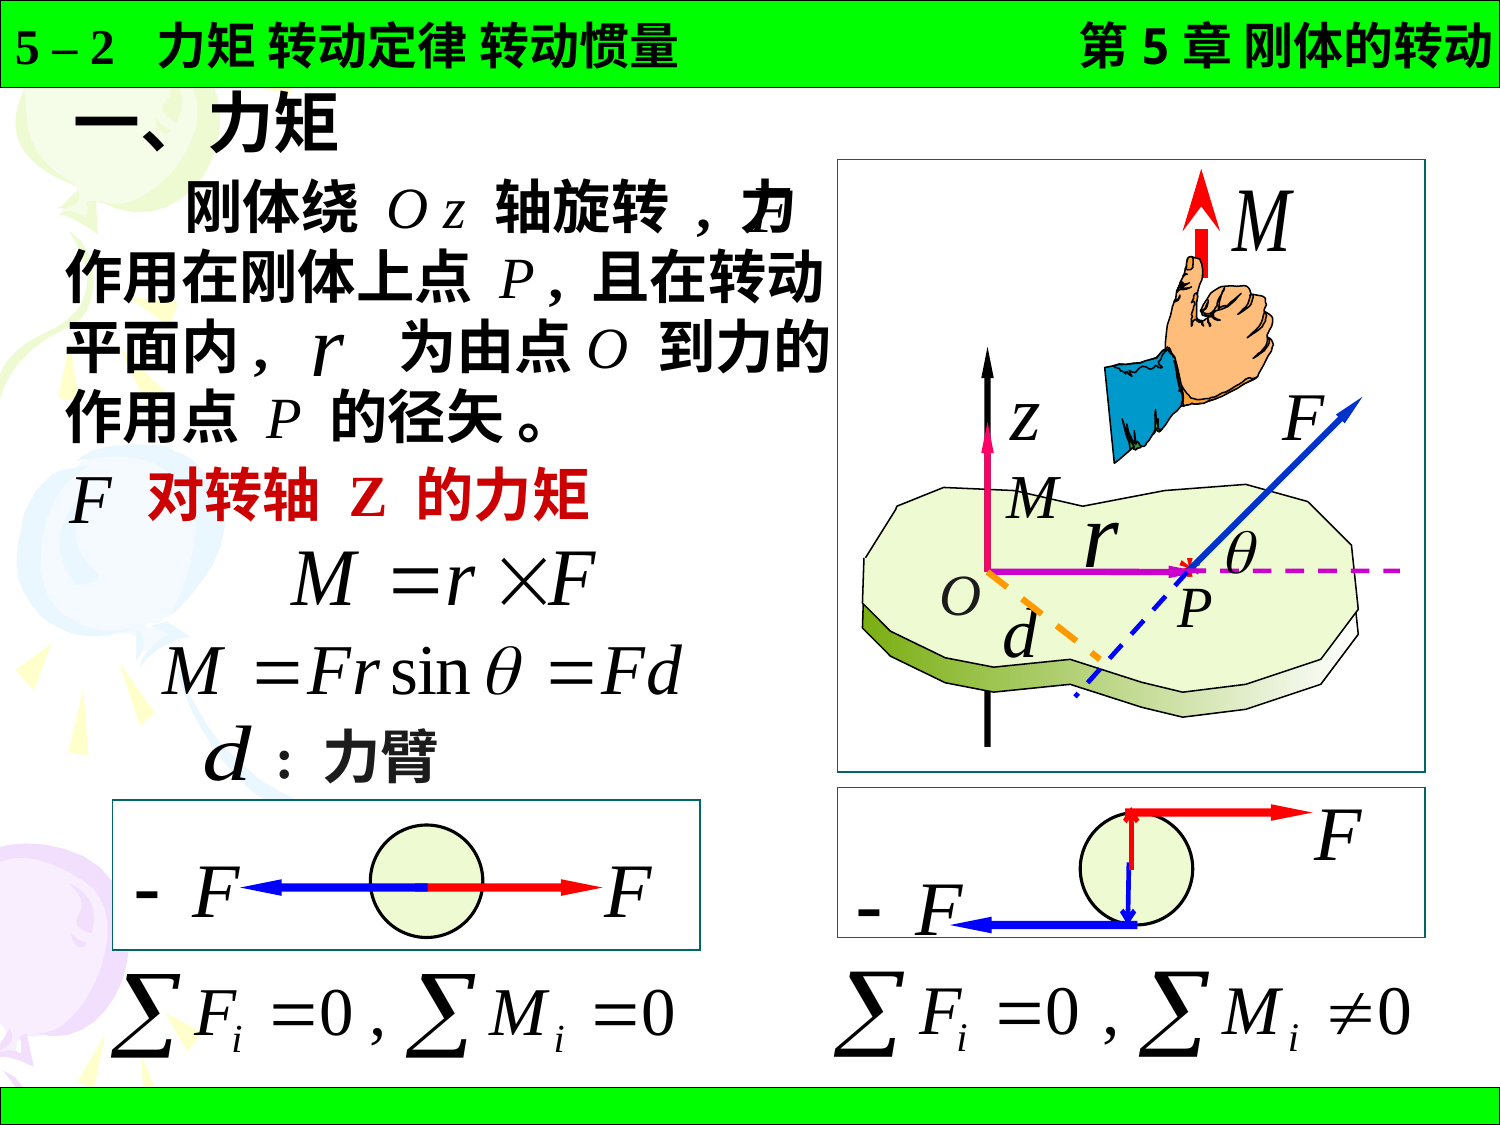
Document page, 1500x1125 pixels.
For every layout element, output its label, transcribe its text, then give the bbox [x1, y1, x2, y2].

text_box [1187, 374, 1363, 508]
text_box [837, 159, 1426, 773]
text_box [24, 447, 645, 620]
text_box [149, 628, 701, 713]
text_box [837, 787, 1426, 944]
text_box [49, 159, 851, 459]
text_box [112, 799, 701, 951]
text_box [987, 421, 1076, 496]
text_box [1104, 163, 1311, 464]
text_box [99, 960, 686, 1076]
text_box 一、力矩 [27, 73, 453, 169]
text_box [187, 707, 596, 798]
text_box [1187, 510, 1401, 598]
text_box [987, 496, 1201, 577]
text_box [823, 958, 1427, 1076]
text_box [987, 571, 1101, 668]
